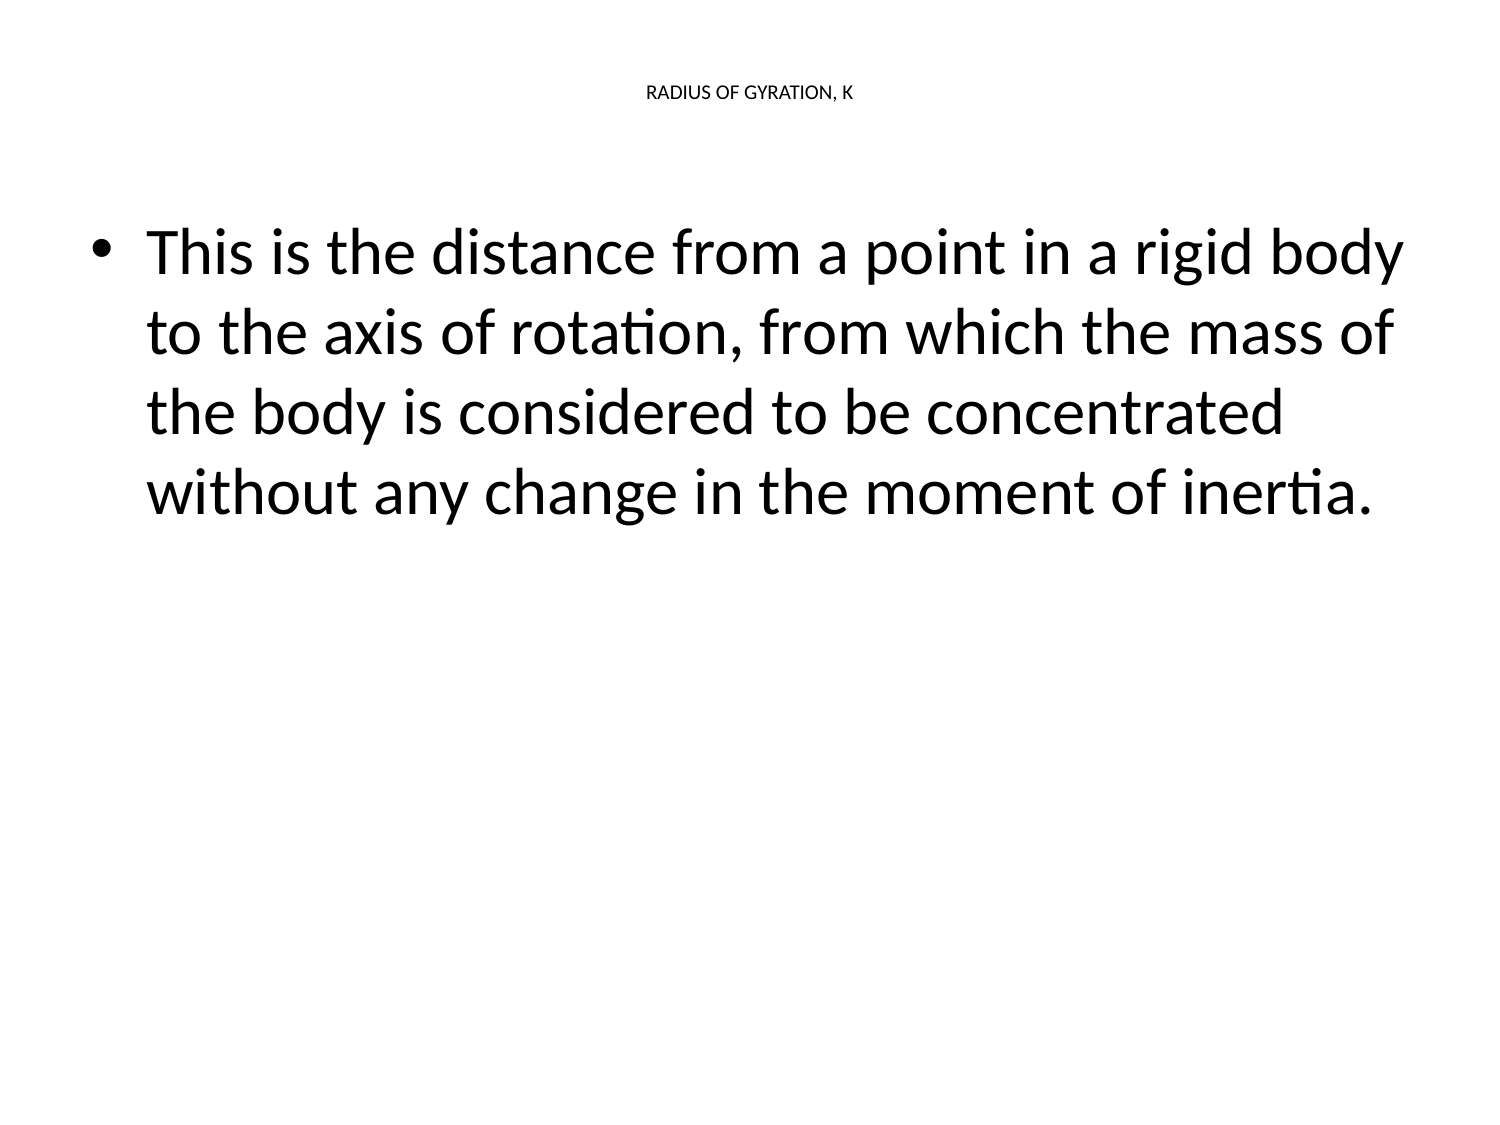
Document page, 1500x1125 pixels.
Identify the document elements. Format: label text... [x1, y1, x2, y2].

title RADIUS OF GYRATION, Κ [75, 45, 1425, 138]
